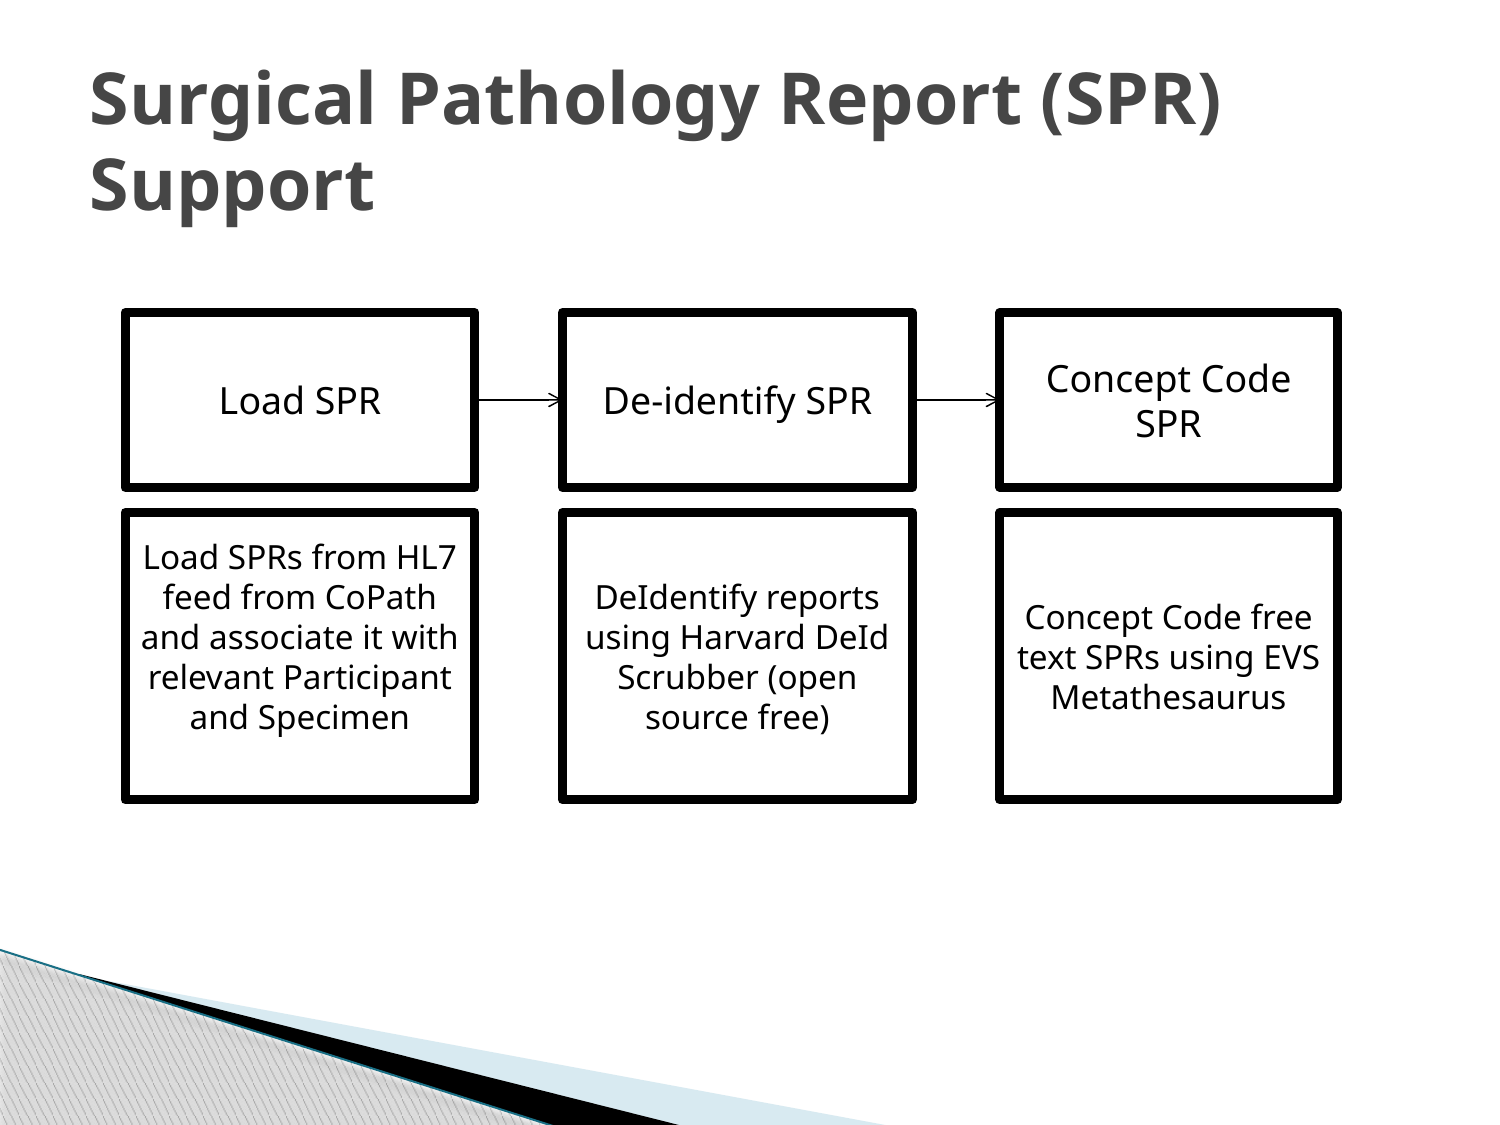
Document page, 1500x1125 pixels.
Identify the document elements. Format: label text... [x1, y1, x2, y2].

text_box Load SPR [121, 308, 479, 492]
text_box Load SPRs from HL7 feed from CoPath and associate it with relevant Participant and Specimen [121, 508, 479, 804]
text_box DeIdentify reports using Harvard DeId Scrubber (open source free) [558, 508, 917, 804]
title Surgical Pathology Report (SPR) Support [75, 45, 1425, 233]
text_box Concept Code SPR [995, 308, 1342, 492]
text_box De-identify SPR [558, 308, 917, 492]
text_box Concept Code free text SPRs using EVS Metathesaurus [995, 508, 1342, 804]
